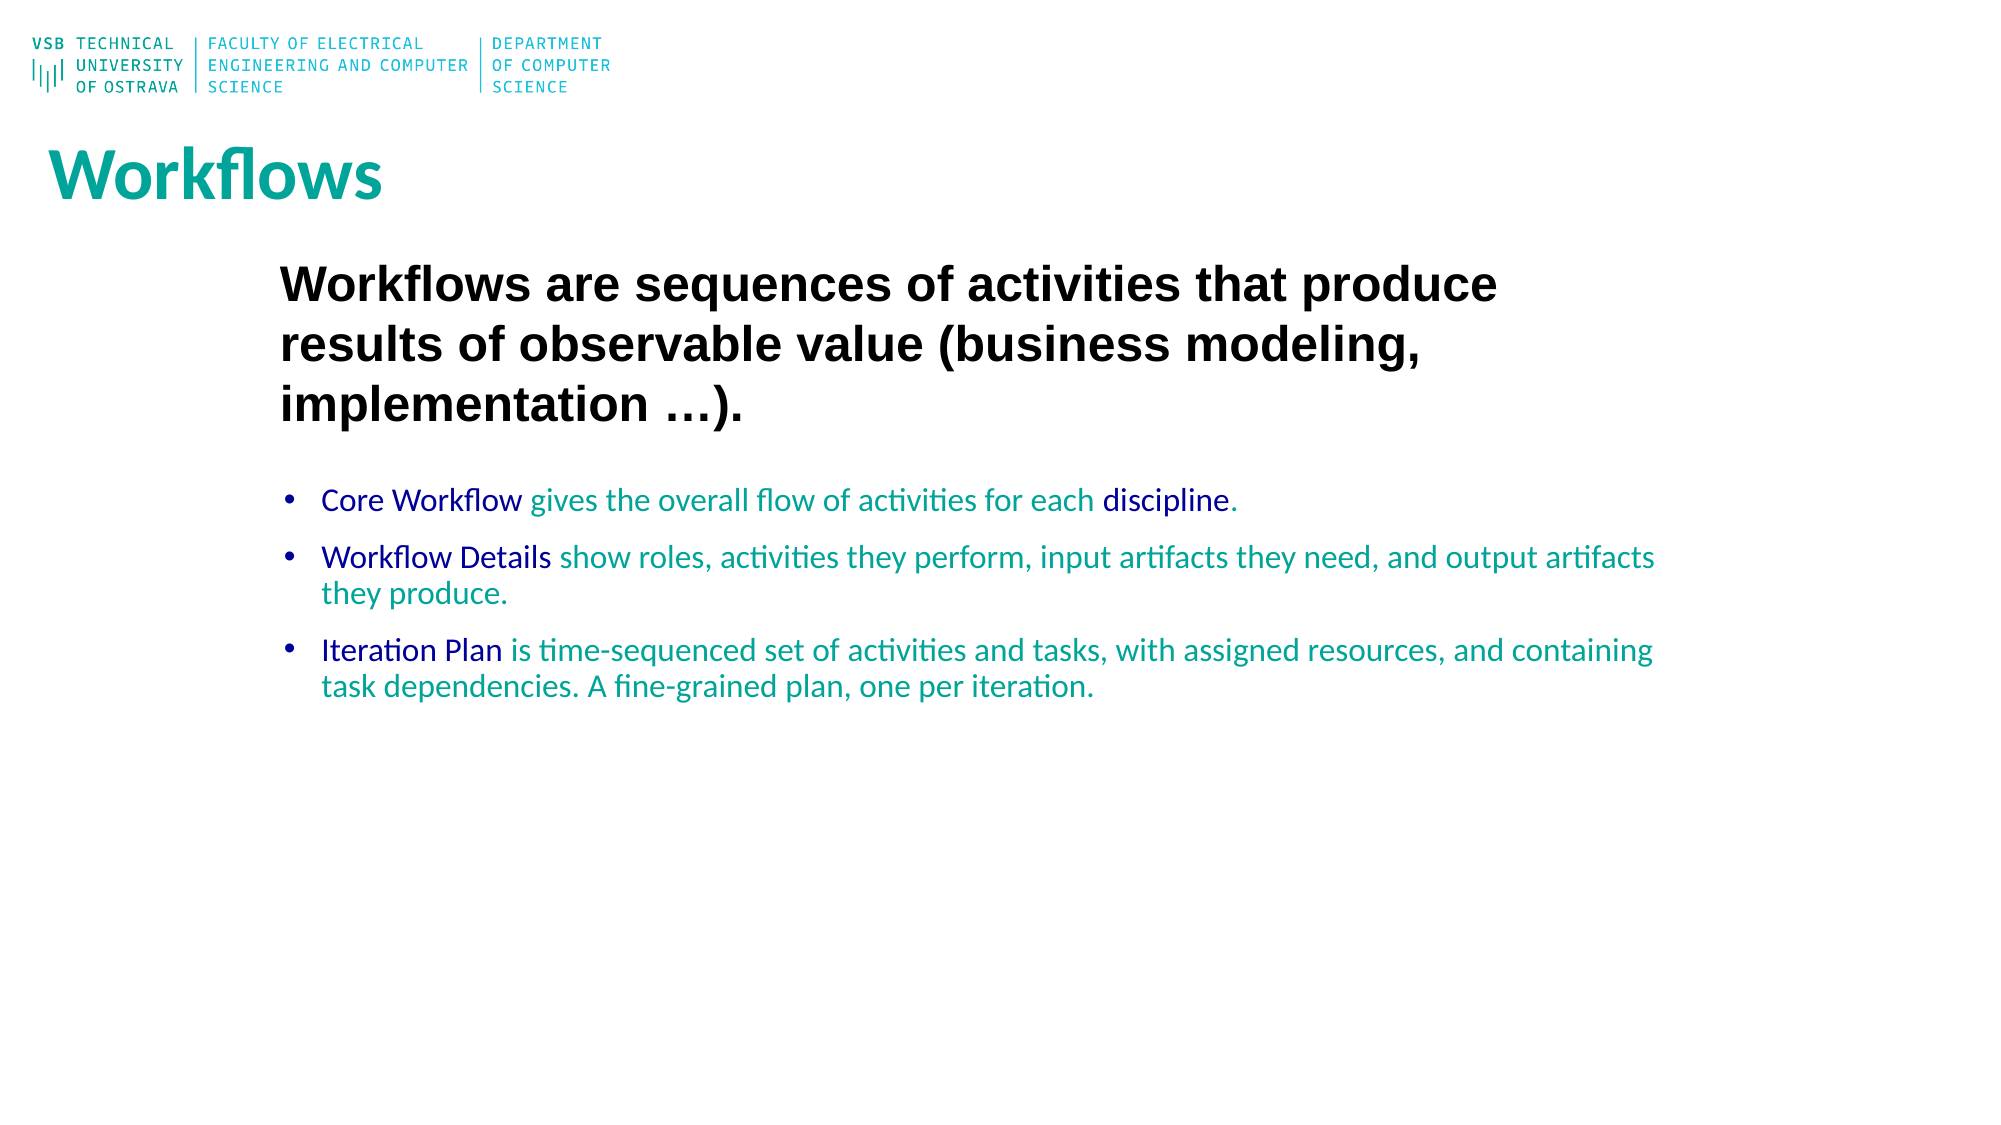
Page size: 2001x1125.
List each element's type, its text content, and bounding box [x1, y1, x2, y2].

text_box Workflows are sequences of activities that produce results of observable value (business modeling, implementation …). [265, 243, 1645, 439]
title Workflows [33, 107, 1969, 224]
picture [32, 37, 610, 93]
list Core Workflow gives the overall flow of activities for each discipline. Workflow Details show roles, activities they perform, input artifacts they need, and output artifacts they produce. Iteration Plan is time-sequenced set of activities and tasks, with assigned resources, and containing task dependencies. A fine-grained plan, one per iteration. [268, 475, 1731, 1006]
